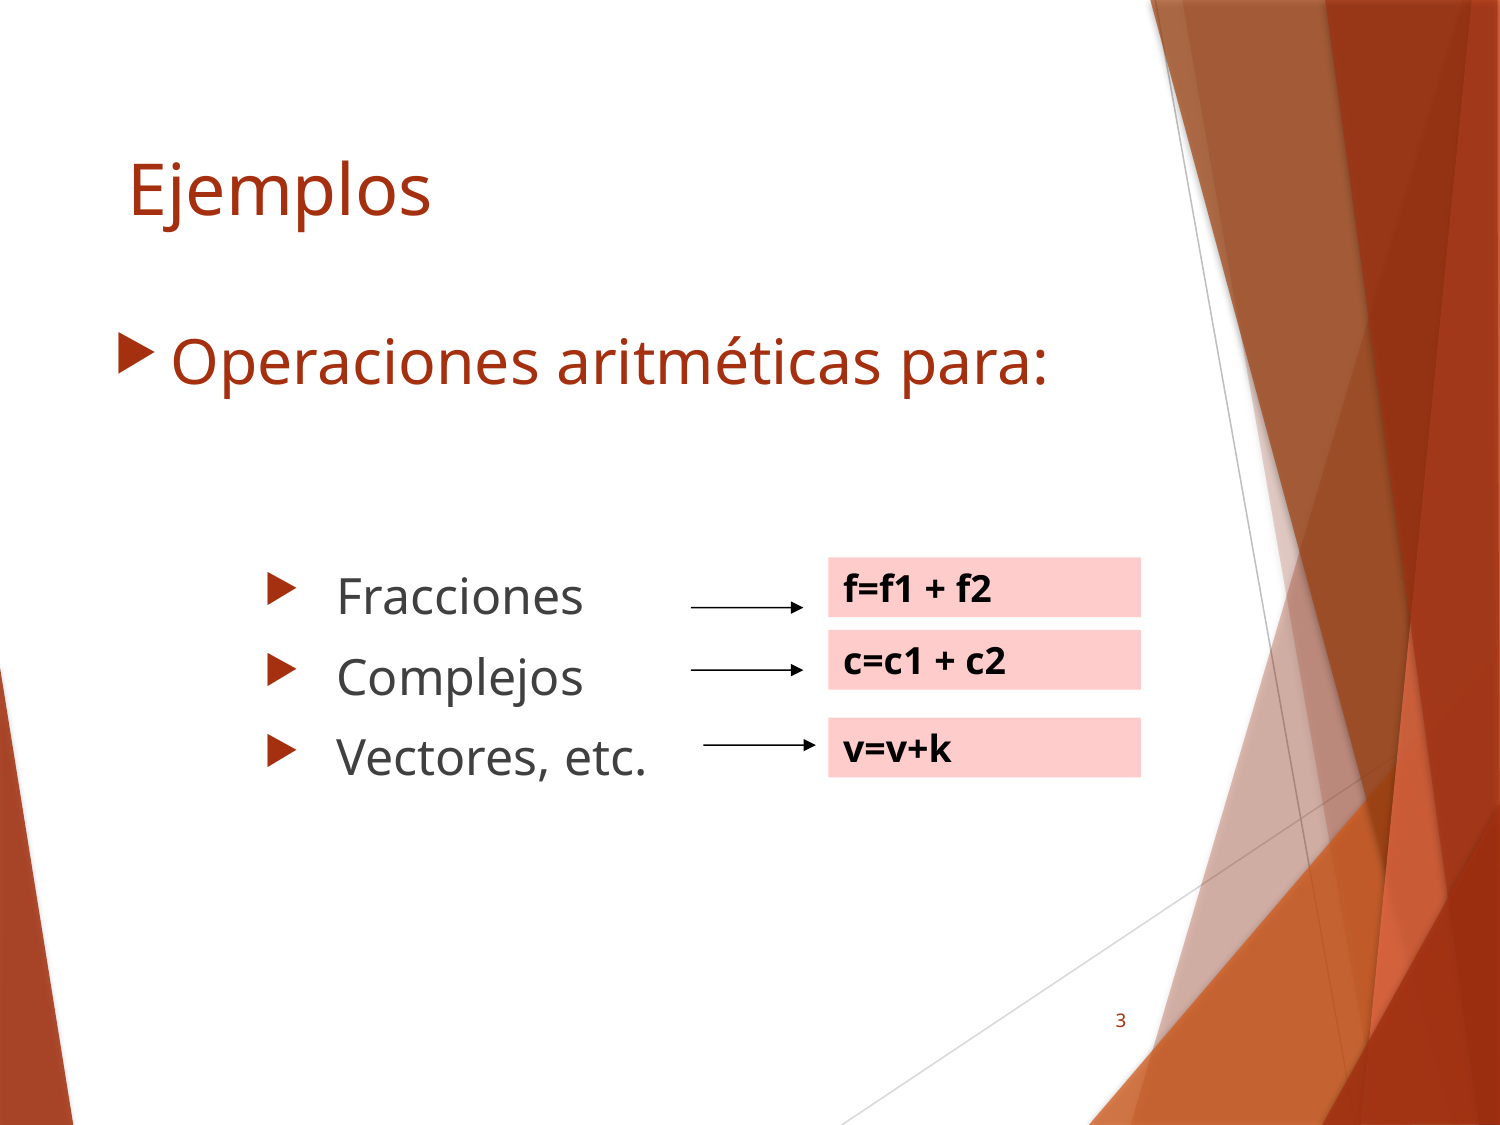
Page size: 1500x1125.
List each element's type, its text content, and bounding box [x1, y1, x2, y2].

title Ejemplos [112, 136, 1425, 238]
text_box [690, 557, 1142, 779]
list Operaciones aritméticas para: Fracciones Complejos Vectores, etc. [99, 299, 1247, 975]
slide_number 3 [1057, 991, 1142, 1051]
